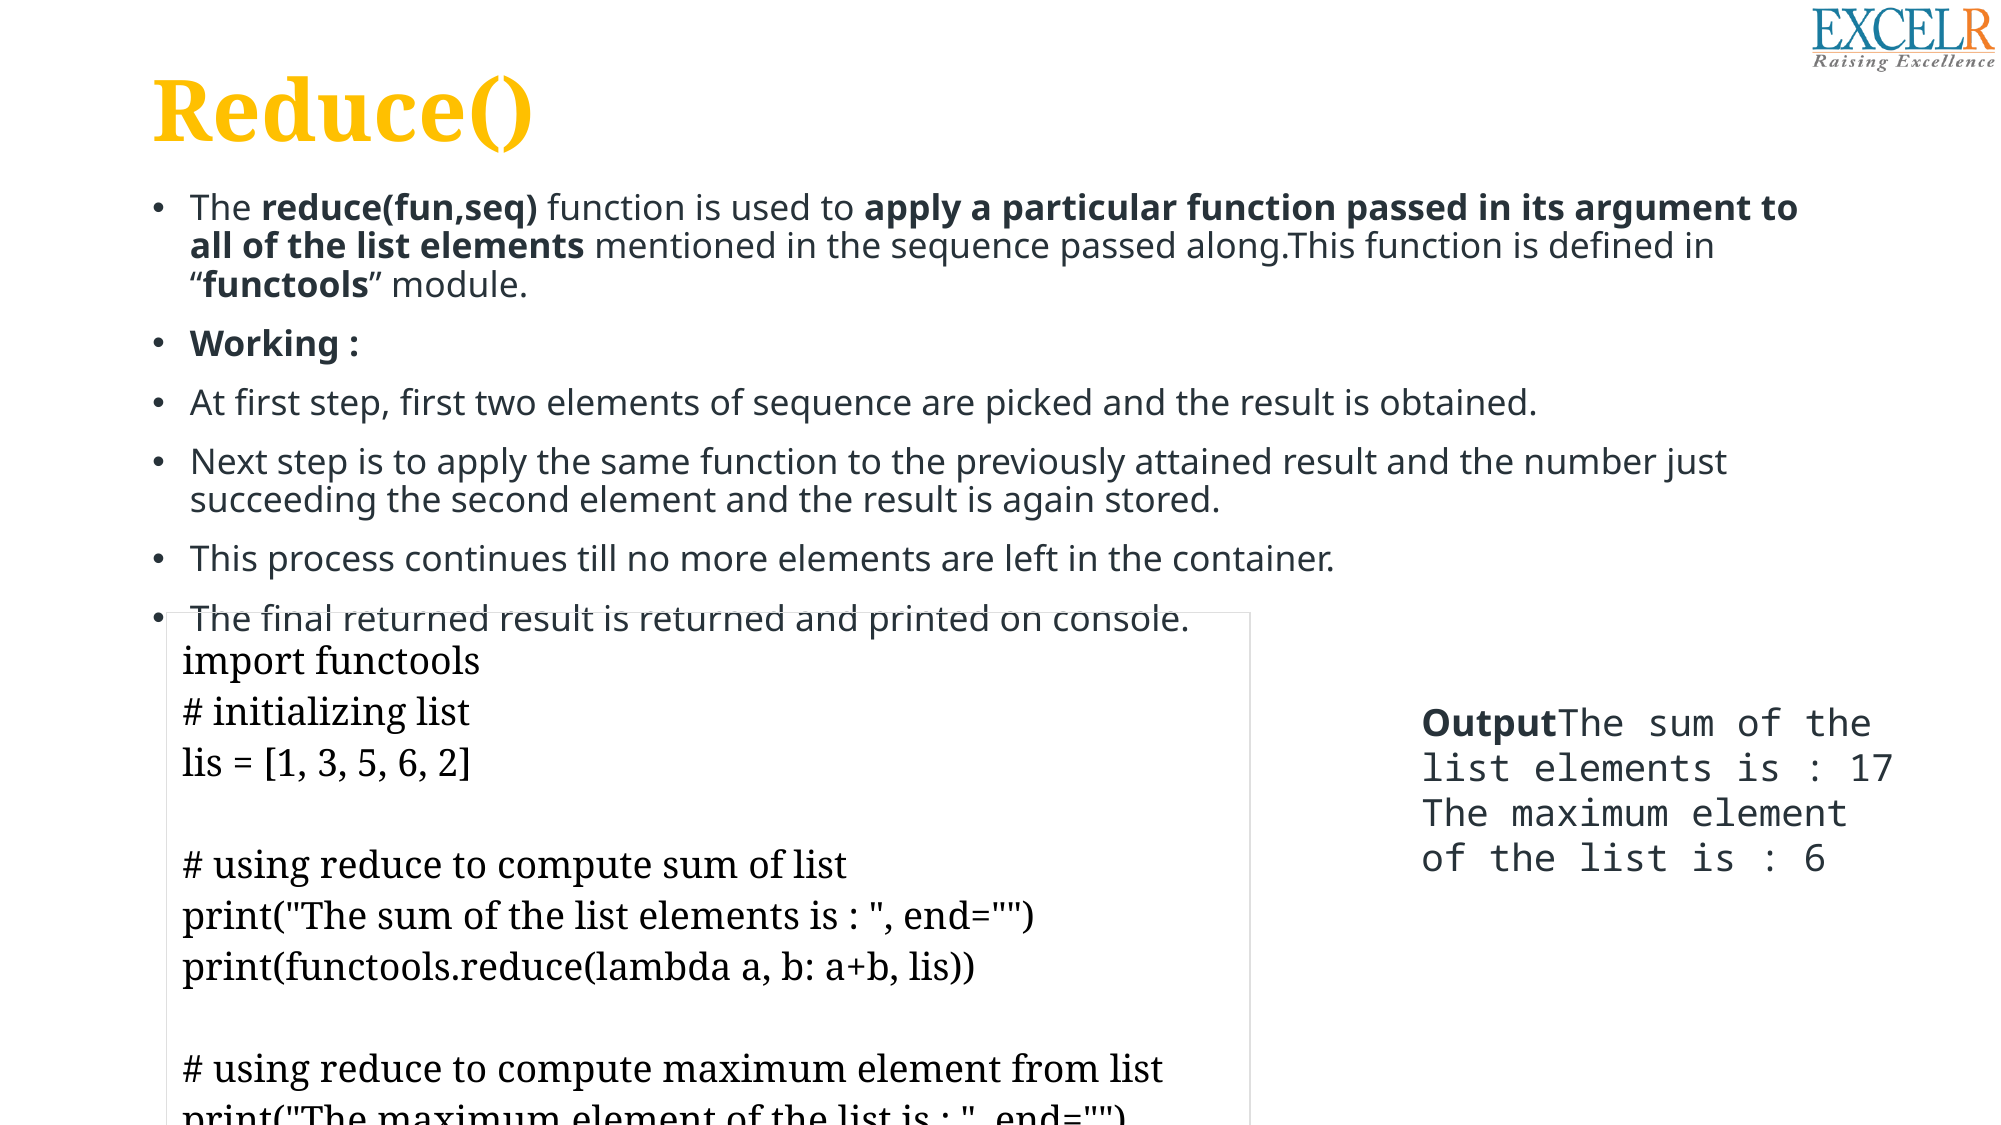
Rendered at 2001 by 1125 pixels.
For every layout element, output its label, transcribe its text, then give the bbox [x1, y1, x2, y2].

list The reduce(fun,seq) function is used to apply a particular function passed in its argument to all of the list elements mentioned in the sequence passed along.This function is defined in “functools” module. Working : At first step, first two elements of sequence are picked and the result is obtained. Next step is to apply the same function to the previously attained result and the number just succeeding the second element and the result is again stored. This process continues till no more elements are left in the container. The final returned result is returned and printed on console. [137, 182, 1863, 1014]
picture [1806, 0, 2000, 73]
title Reduce() [137, 59, 1863, 168]
table_header import functools # initializing list lis = [1, 3, 5, 6, 2] # using reduce to compute sum of list print("The sum of the list elements is : ", end="") print(functools.reduce(lambda a, b: a+b, lis)) # using reduce to compute maximum element from list print("The maximum element of the list is : ", end="") print(functools.reduce(lambda a, b: a if a > b else b, lis)) [167, 613, 1249, 1125]
text_box OutputThe sum of the list elements is : 17 The maximum element of the list is : 6 [1406, 691, 1918, 932]
